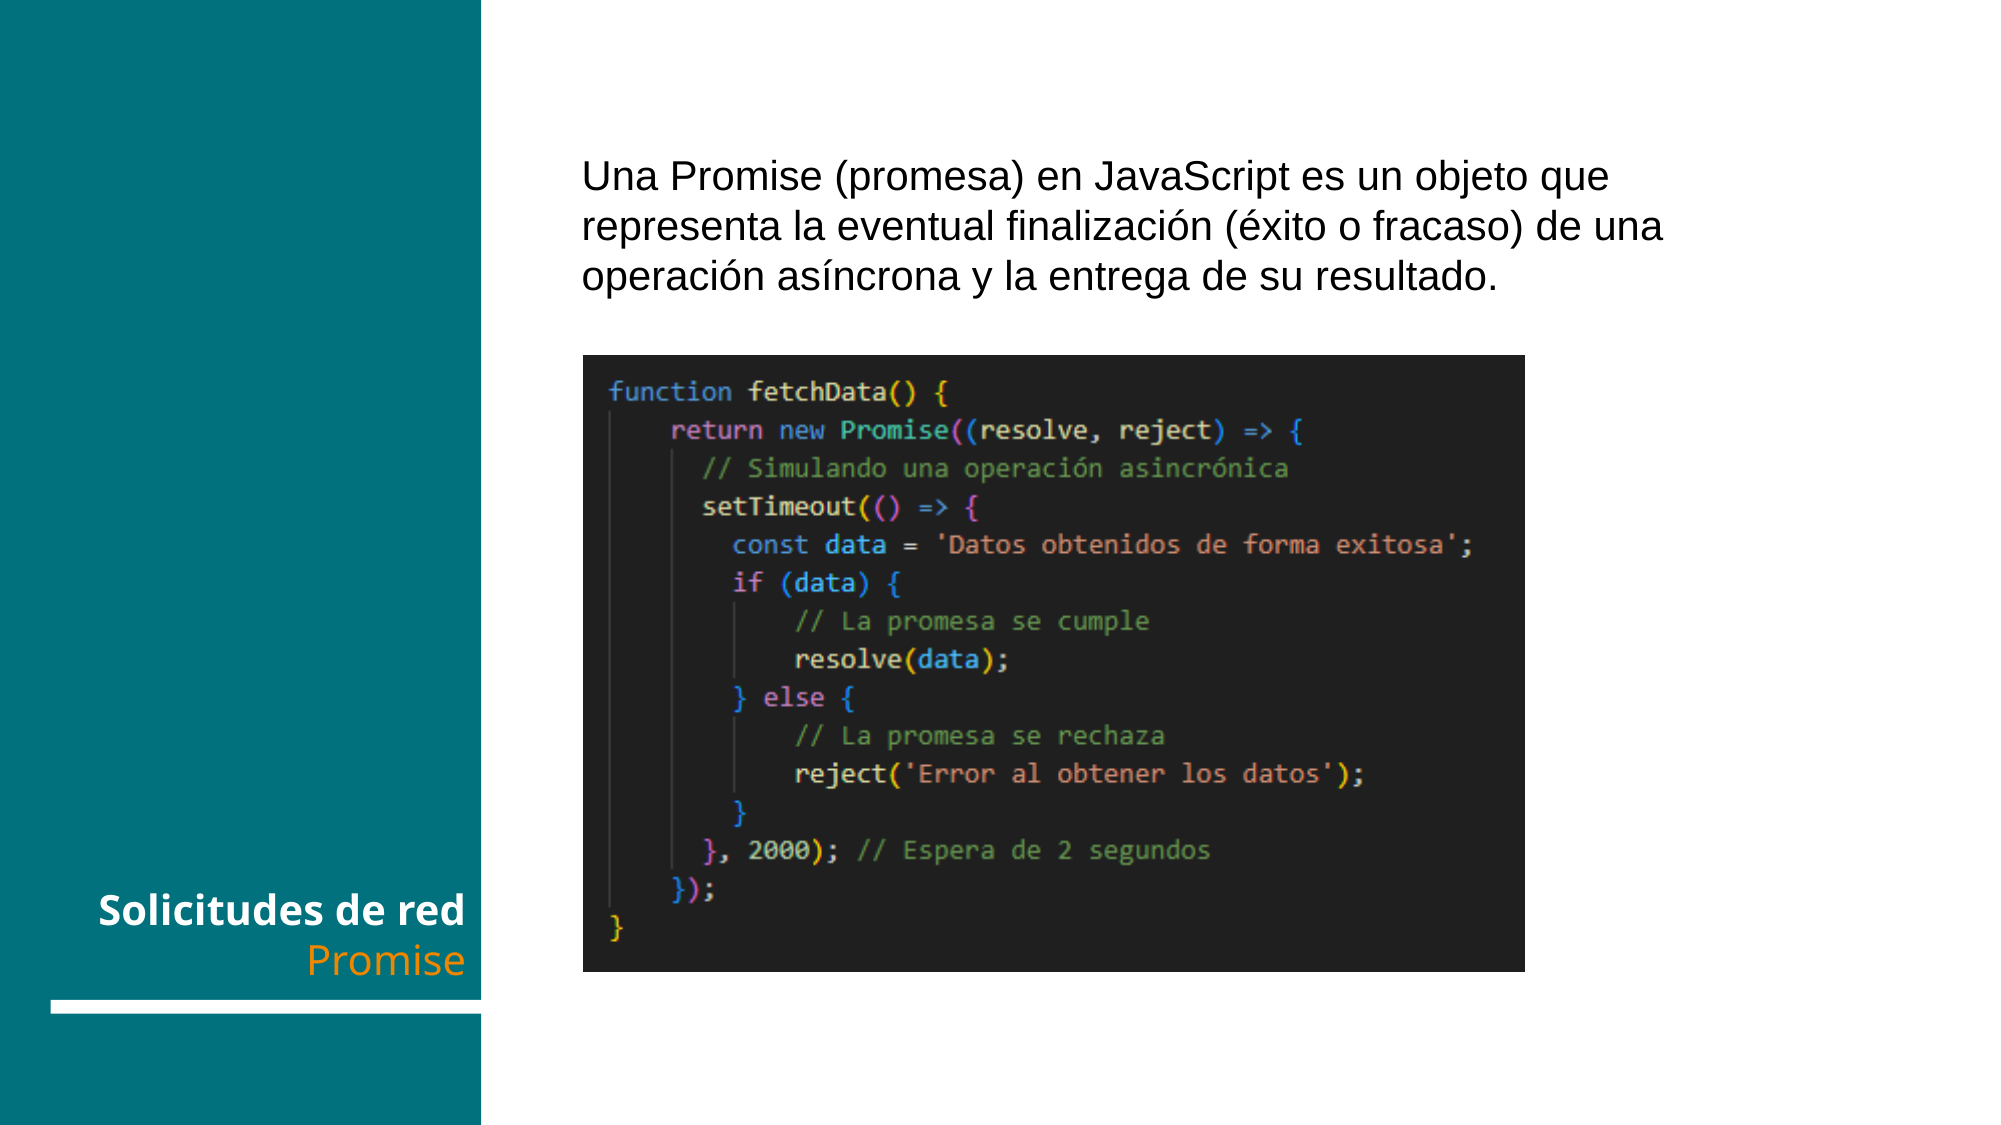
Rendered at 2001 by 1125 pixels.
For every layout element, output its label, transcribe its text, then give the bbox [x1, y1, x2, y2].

title Solicitudes de red Promise [27, 762, 482, 999]
text_box Una Promise (promesa) en JavaScript es un objeto que representa la eventual finalización (éxito o fracaso) de una operación asíncrona y la entrega de su resultado. [566, 141, 1833, 307]
picture [583, 355, 1525, 972]
